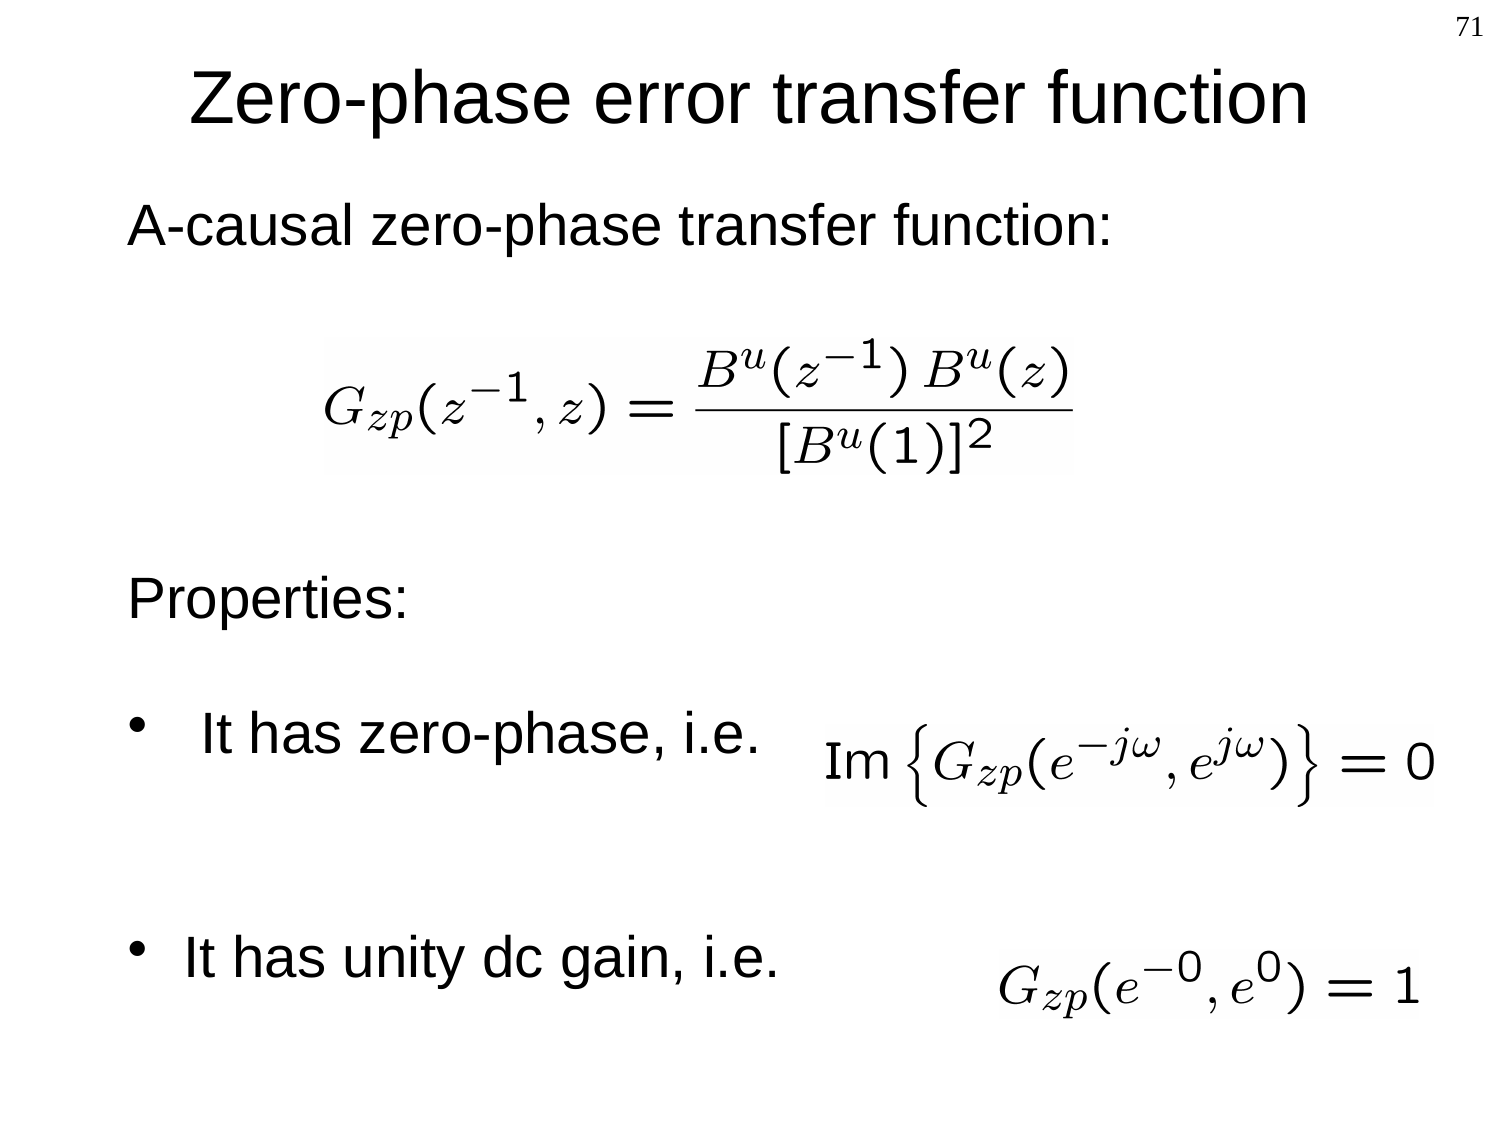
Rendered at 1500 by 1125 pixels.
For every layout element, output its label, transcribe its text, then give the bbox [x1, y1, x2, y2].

slide_number 71 [1463, 0, 1500, 76]
picture [324, 337, 1074, 475]
list A-causal zero-phase transfer function: Properties: It has zero-phase, i.e. It has unity dc gain, i.e. [112, 187, 1388, 1026]
picture [999, 949, 1420, 1019]
picture [824, 724, 1434, 808]
title Zero-phase error transfer function [37, 0, 1463, 188]
